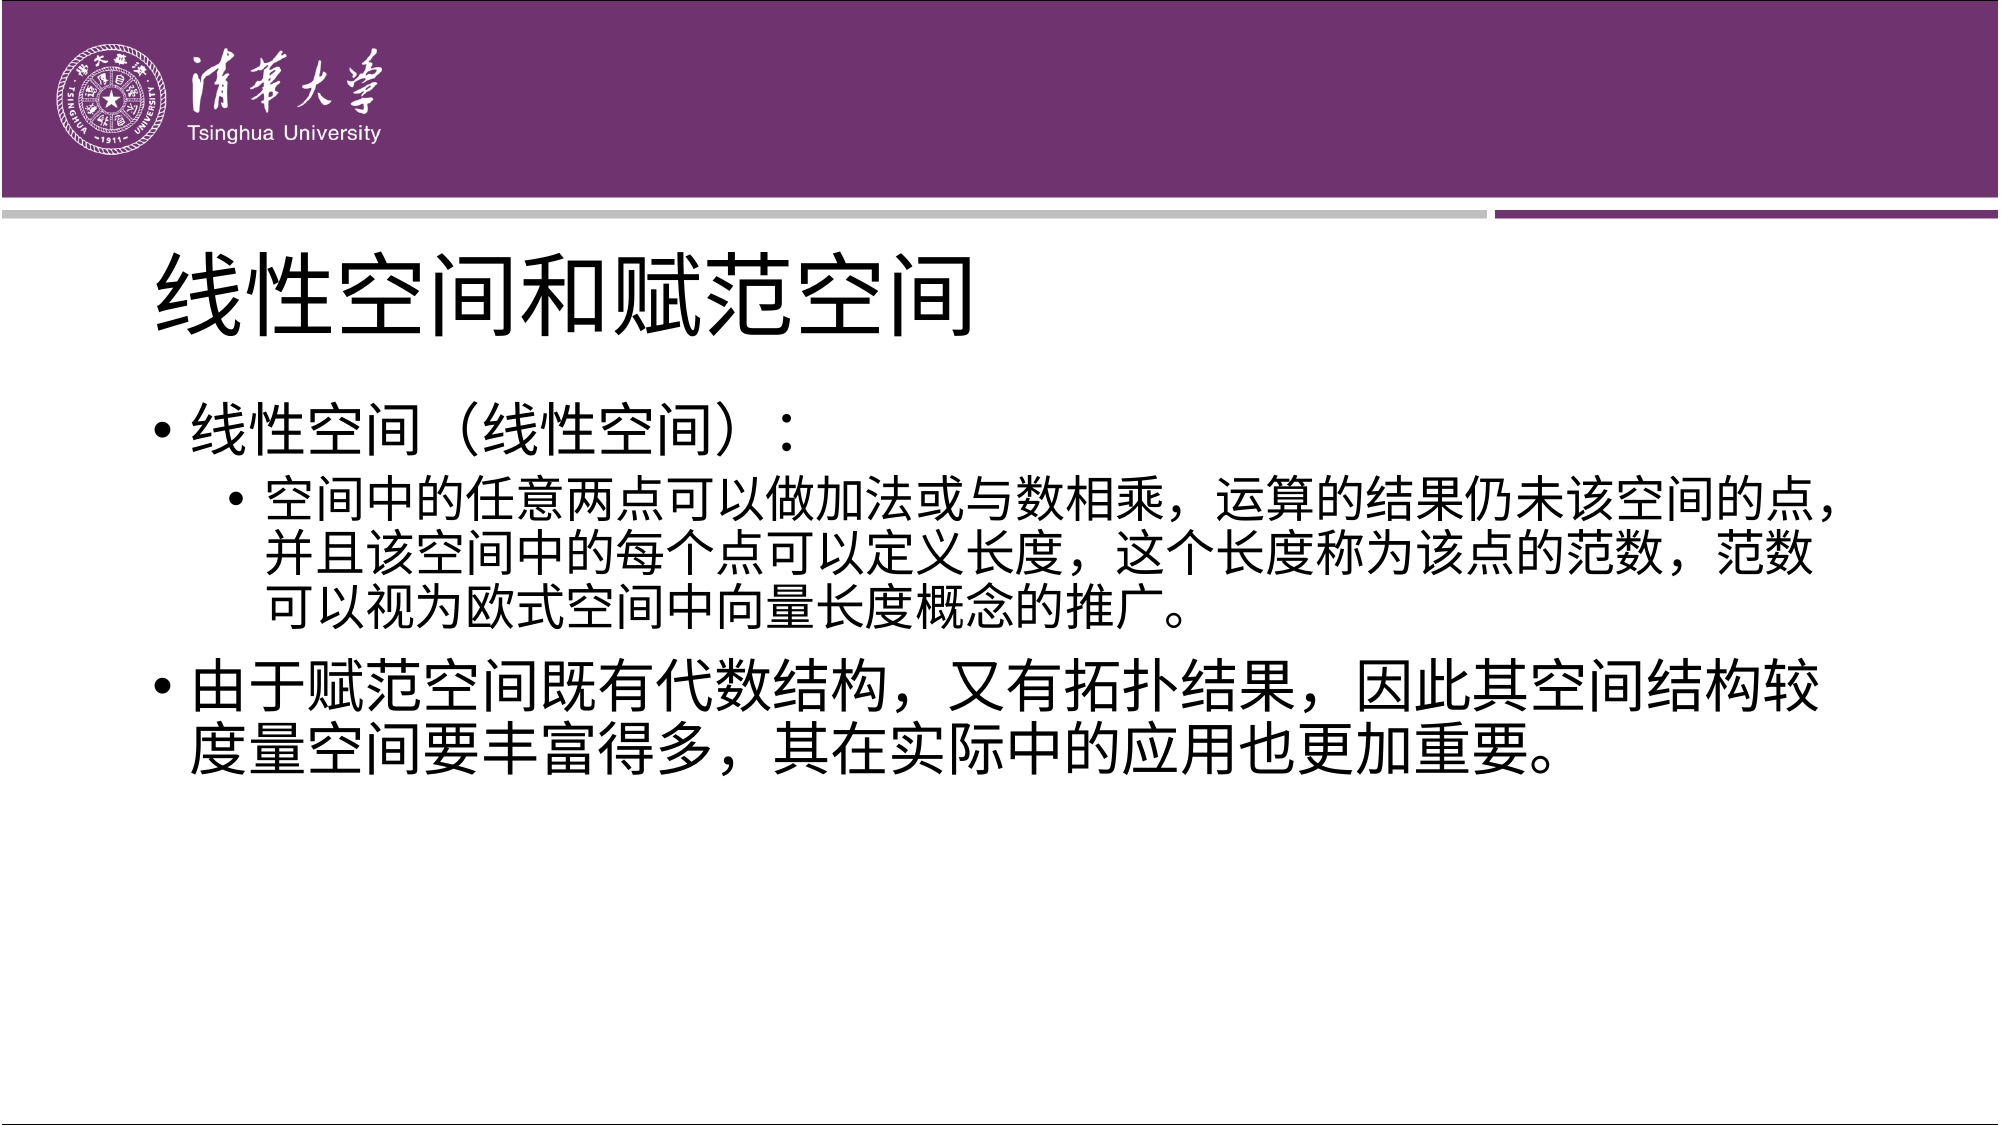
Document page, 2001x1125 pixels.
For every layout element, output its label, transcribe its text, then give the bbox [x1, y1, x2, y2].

text_box 线性空间和赋范空间 [137, 190, 1863, 409]
list 线性空间（线性空间）： 空间中的任意两点可以做加法或与数相乘，运算的结果仍未该空间的点，并且该空间中的每个点可以定义长度，这个长度称为该点的范数，范数可以视为欧式空间中向量长度概念的推广。 由于赋范空间既有代数结构，又有拓扑结果，因此其空间结构较度量空间要丰富得多，其在实际中的应用也更加重要。 [137, 409, 1863, 1108]
picture [2, 0, 1998, 1125]
